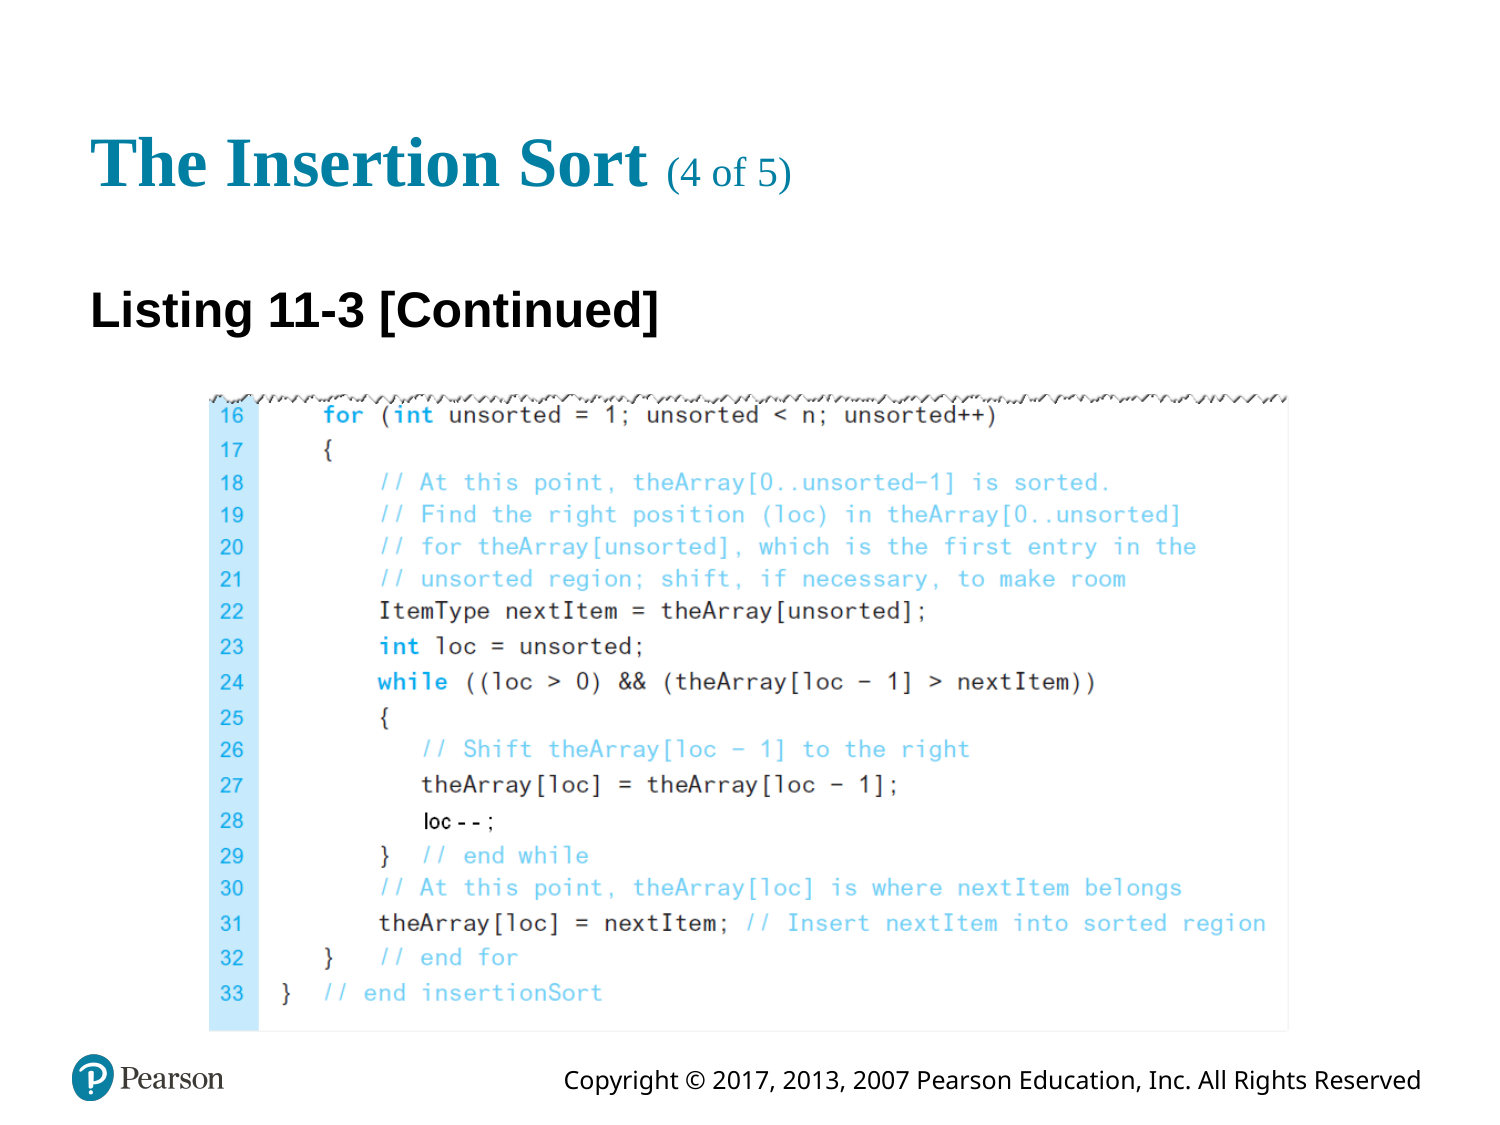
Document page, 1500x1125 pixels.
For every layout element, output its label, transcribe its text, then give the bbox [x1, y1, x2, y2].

picture [98, 1054, 224, 1101]
list Listing 11-3 [Continued] [75, 262, 1425, 347]
picture [209, 393, 1291, 1034]
title The Insertion Sort (4 of 5) [75, 35, 1425, 216]
picture [80, 1063, 106, 1088]
picture [72, 1054, 88, 1070]
picture [72, 1087, 83, 1101]
